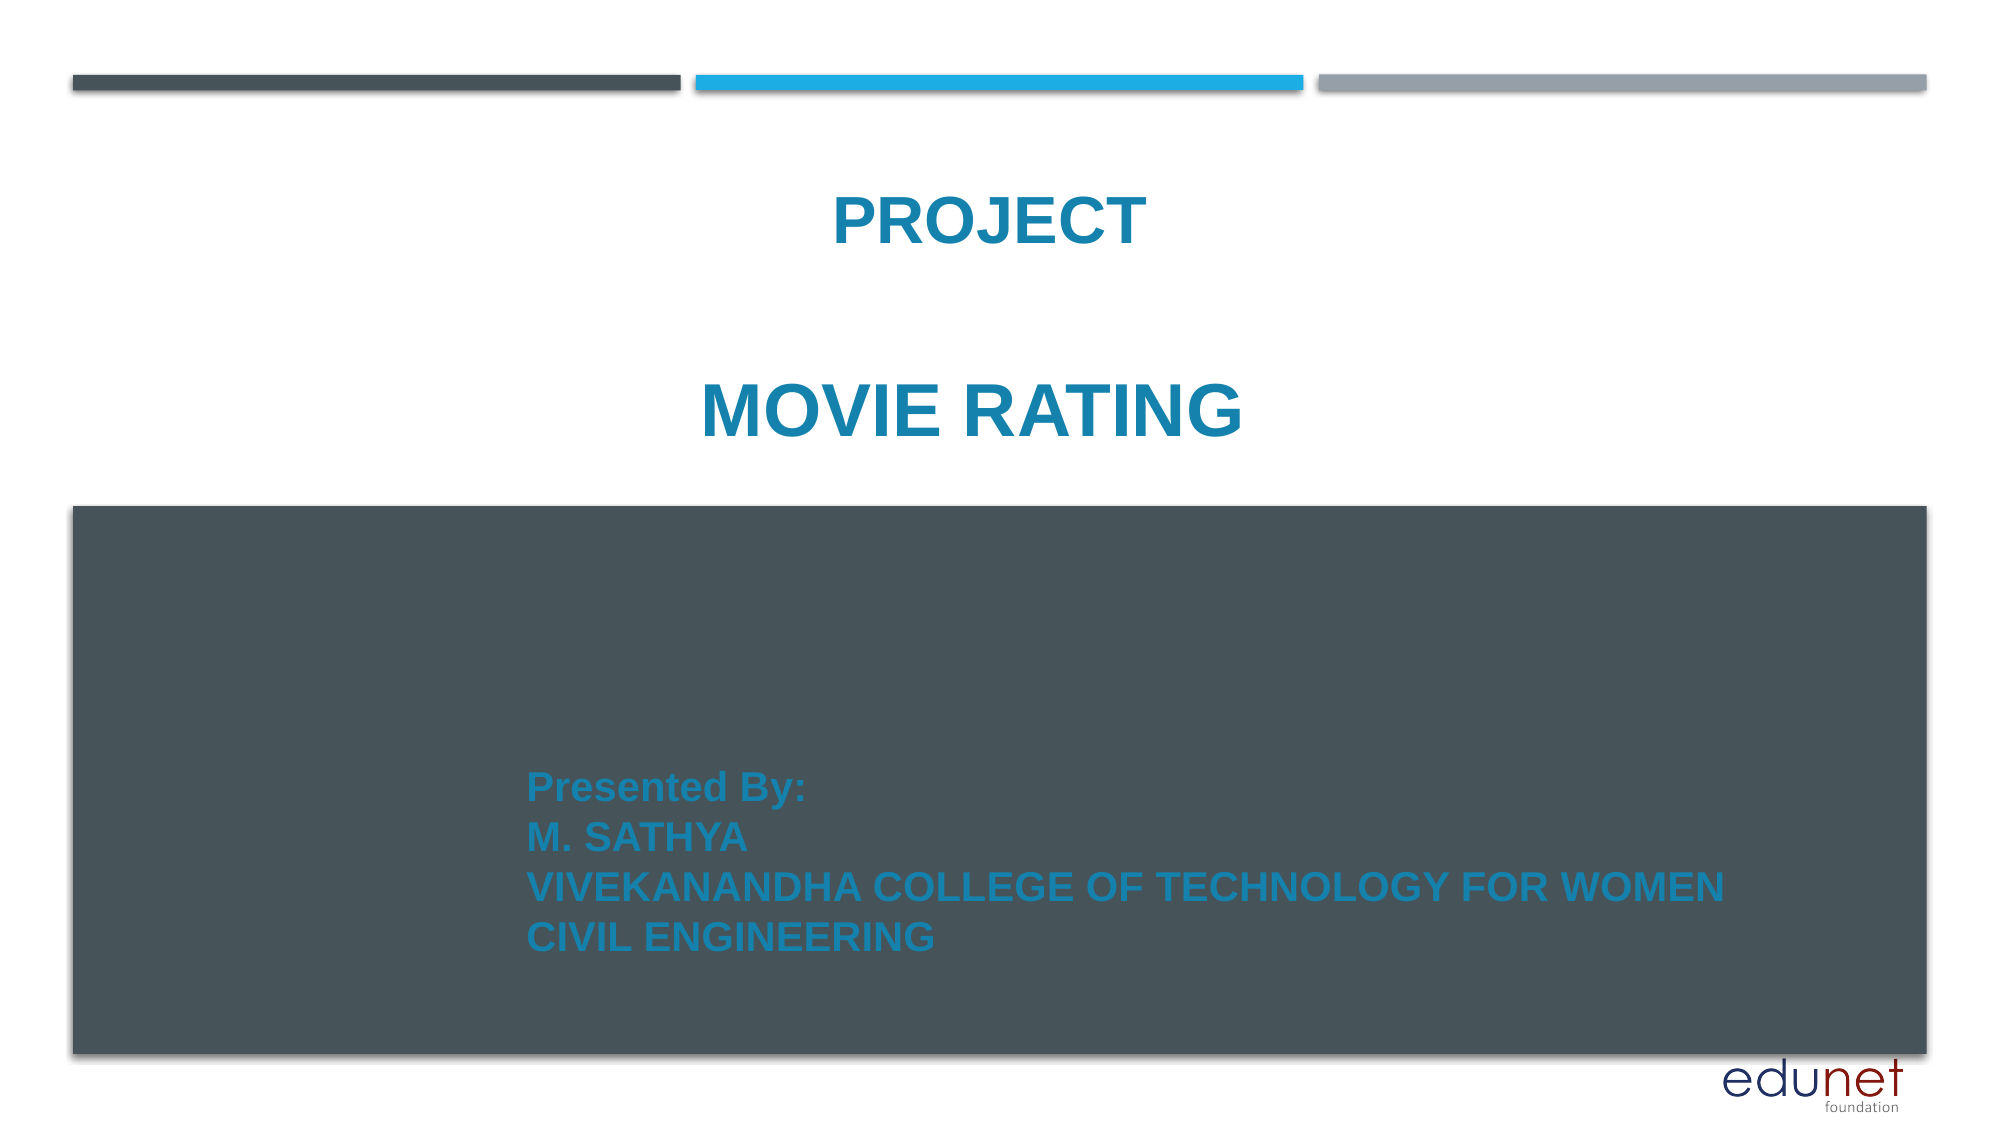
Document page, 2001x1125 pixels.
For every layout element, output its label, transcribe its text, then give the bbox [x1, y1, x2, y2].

title MOVIE RATING [222, 298, 1723, 460]
text_box Presented By: M. SATHYA VIVEKANANDHA COLLEGE OF TECHNOLOGY FOR WOMEN CIVIL ENGINEERING [511, 752, 1821, 968]
text_box PROJECT [0, 169, 2000, 265]
picture [1719, 1056, 1905, 1116]
